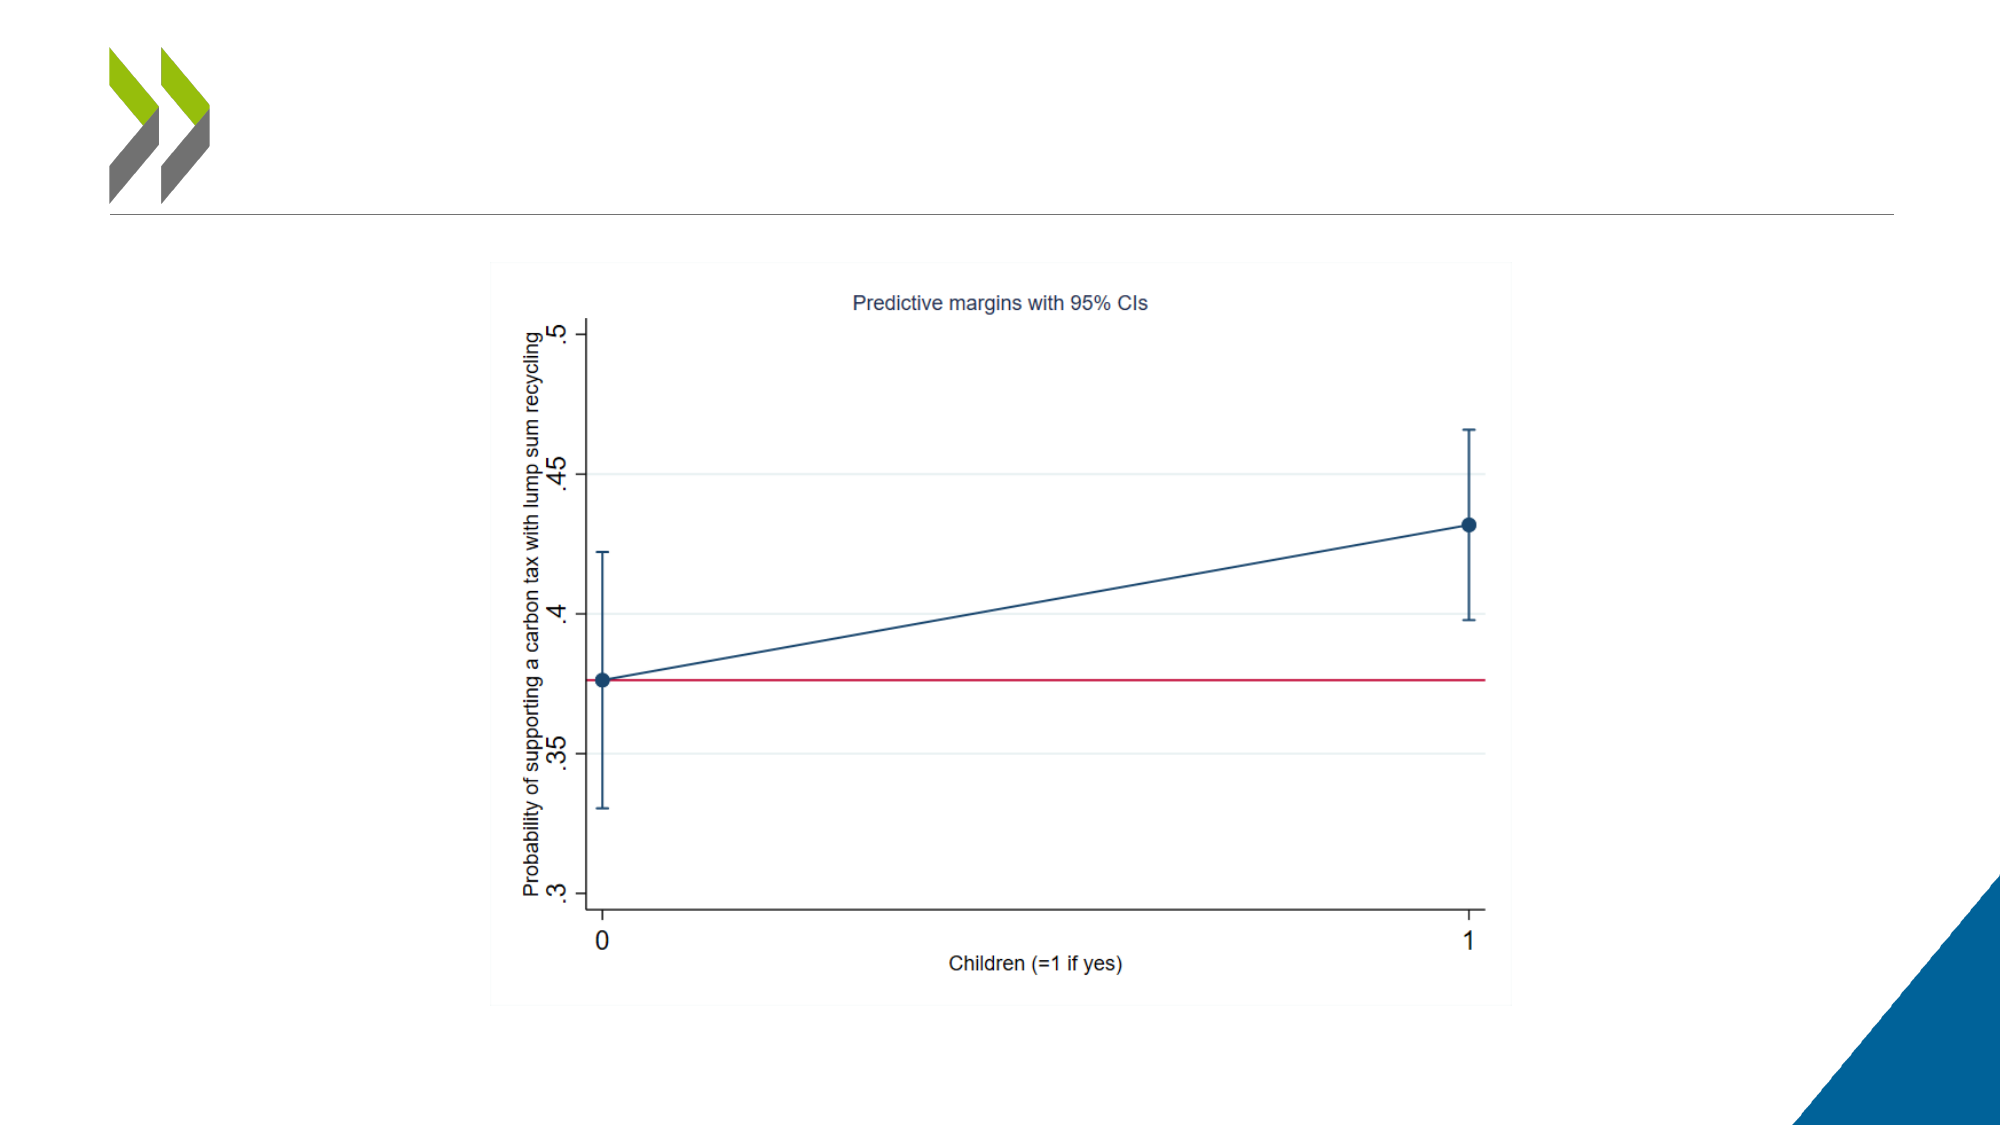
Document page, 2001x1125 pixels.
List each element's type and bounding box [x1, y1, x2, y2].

list [490, 262, 1512, 1006]
picture [1792, 874, 2000, 1125]
